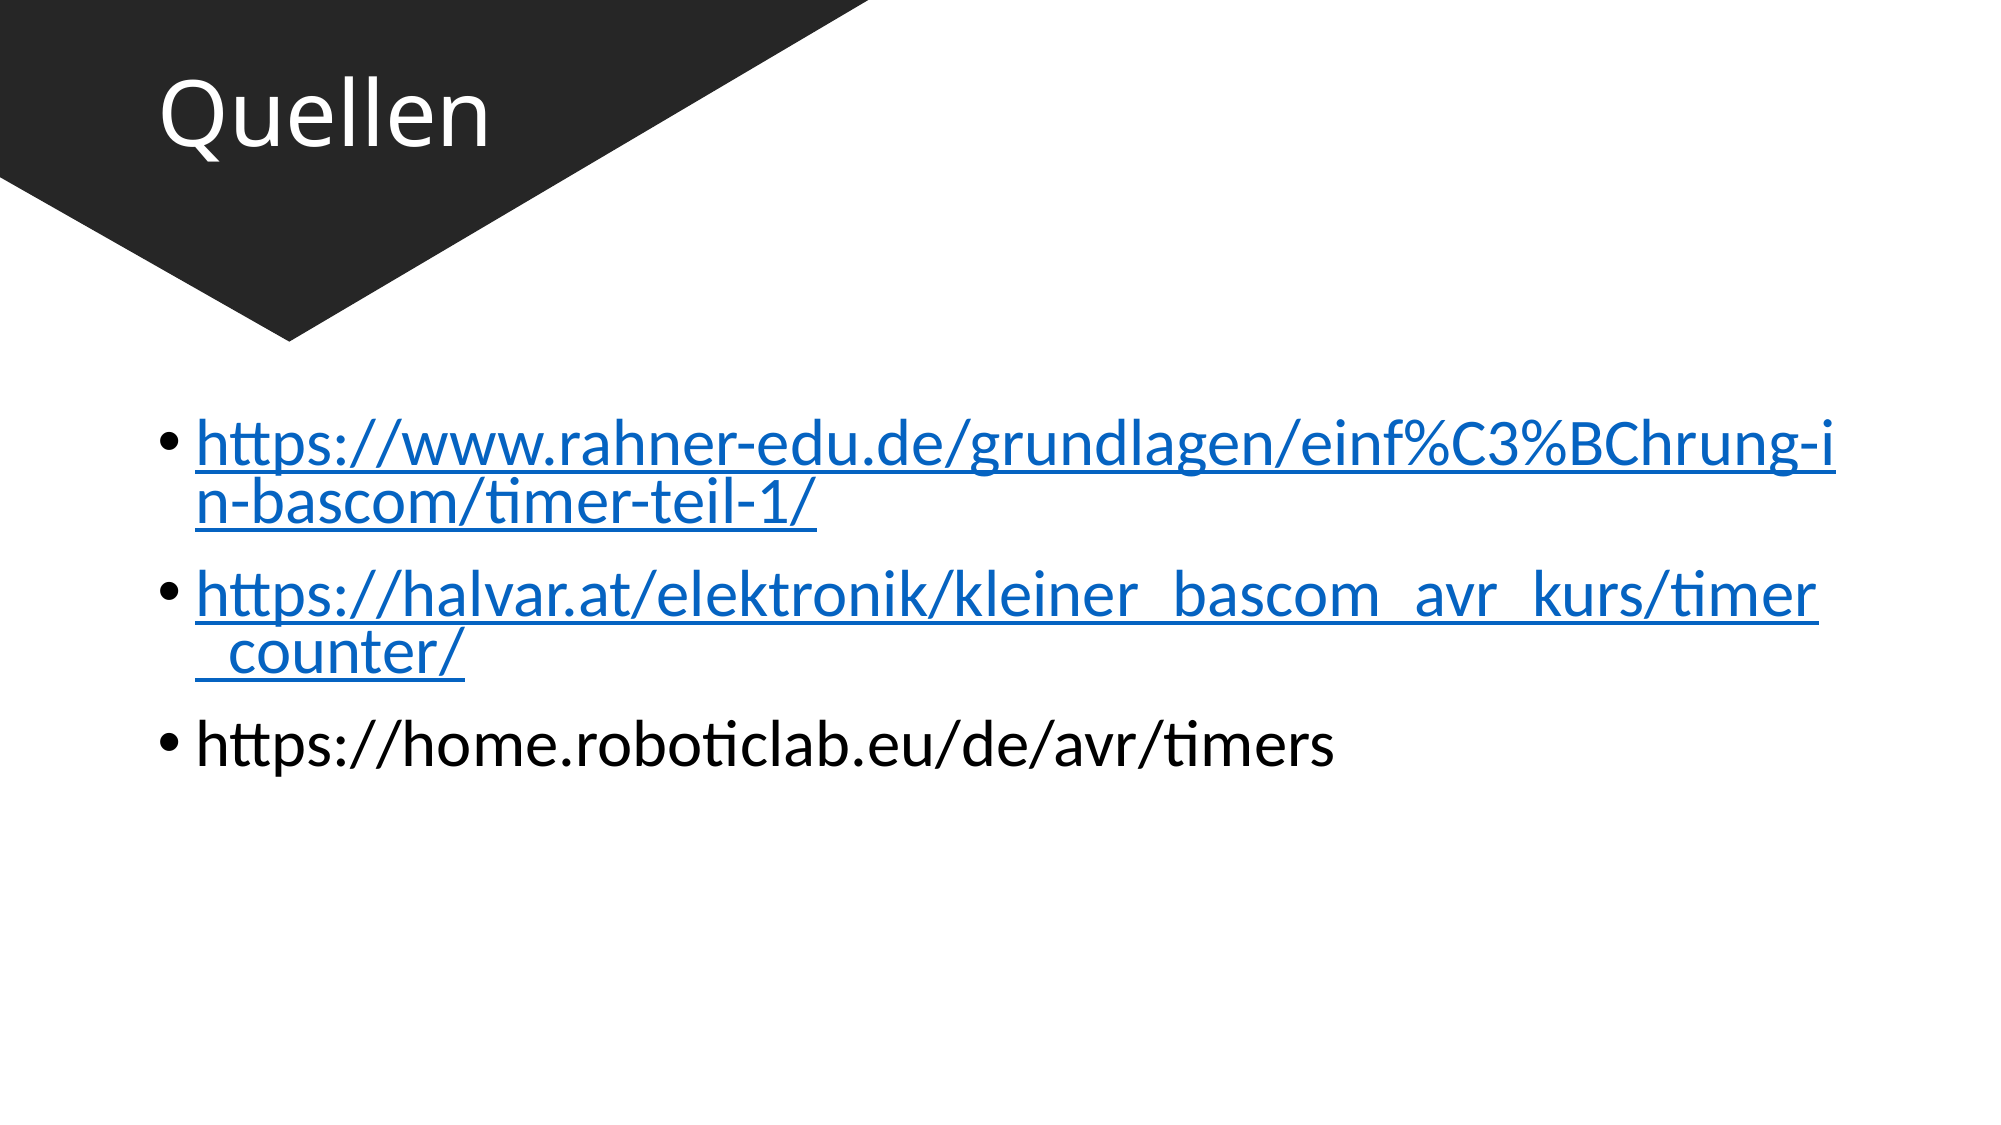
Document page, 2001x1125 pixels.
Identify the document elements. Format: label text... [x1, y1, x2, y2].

list https://www.rahner-edu.de/grundlagen/einf%C3%BChrung-in-bascom/timer-teil-1/ https://halvar.at/elektronik/kleiner_bascom_avr_kurs/timer_counter/ https://home.roboticlab.eu/de/avr/timers [142, 400, 1863, 962]
text_box [0, 0, 574, 343]
title Quellen [142, 0, 1039, 175]
